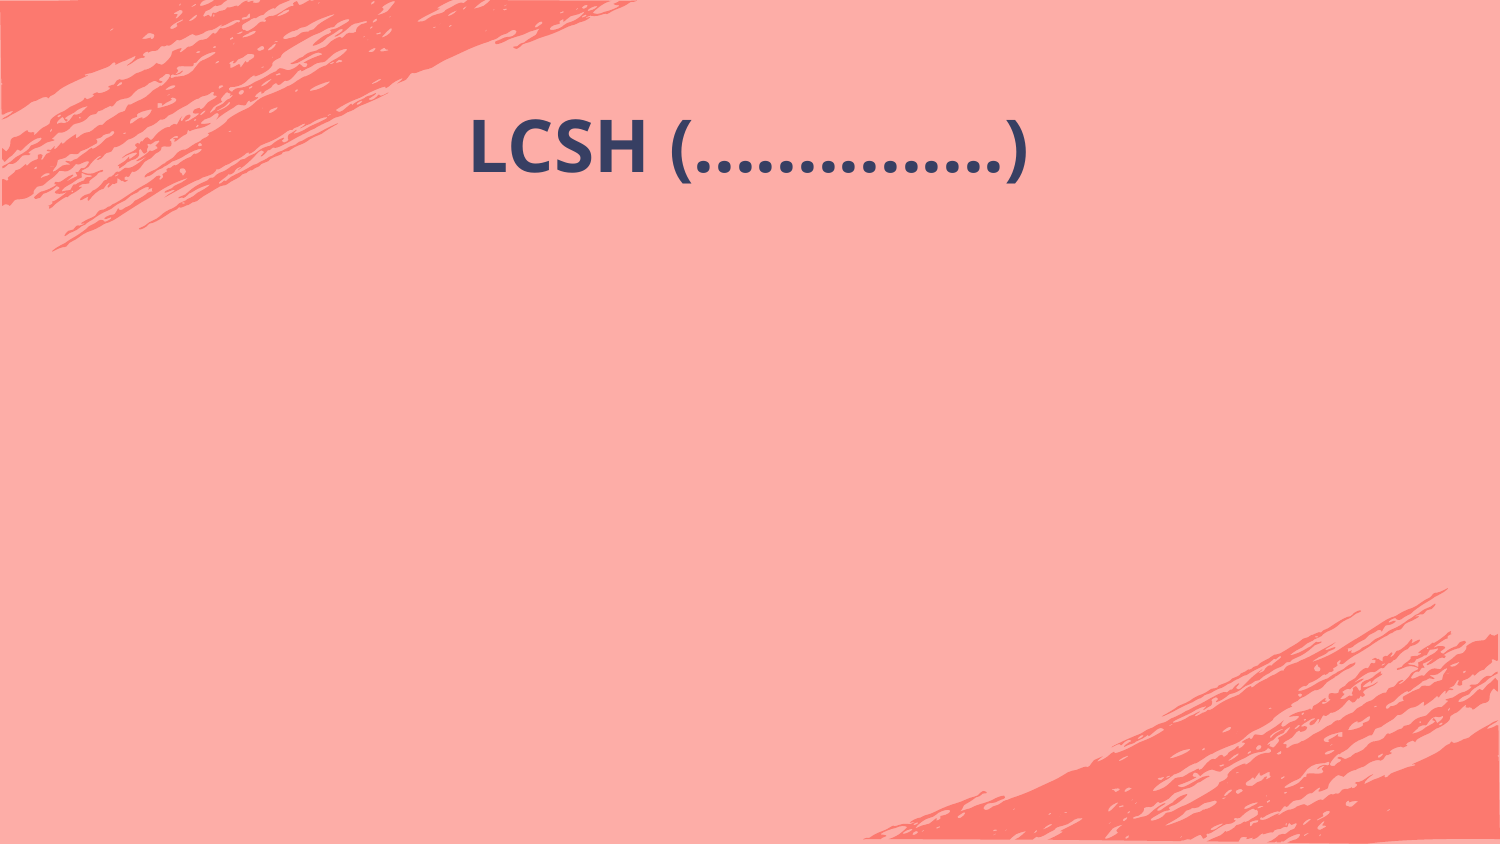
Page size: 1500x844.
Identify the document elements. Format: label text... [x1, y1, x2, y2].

title LCSH (...............) [104, 90, 1394, 197]
